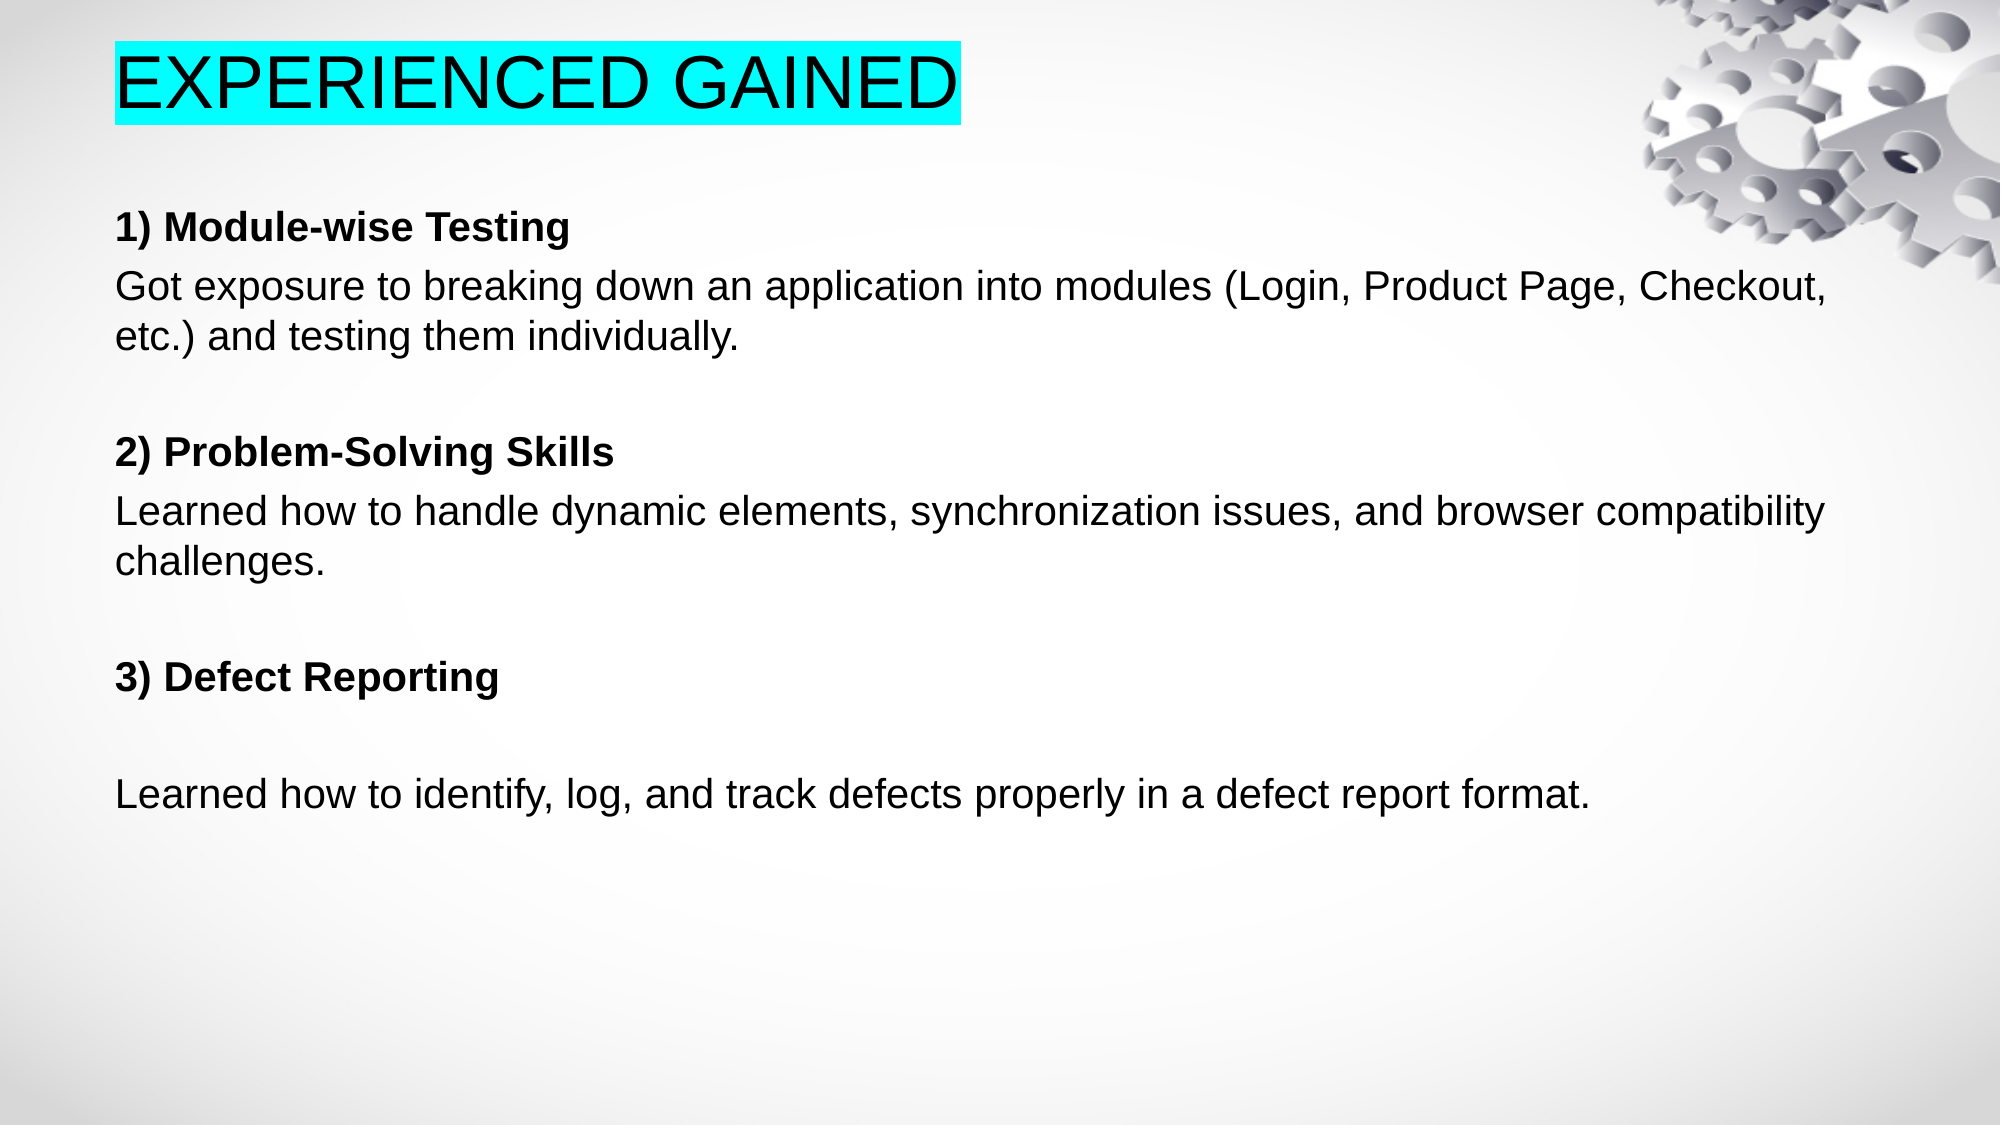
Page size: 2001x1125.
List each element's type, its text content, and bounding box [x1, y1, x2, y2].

title EXPERIENCED GAINED [99, 30, 1901, 127]
picture [0, 0, 2000, 1125]
list 1) Module-wise Testing Got exposure to breaking down an application into modules (Login, Product Page, Checkout, etc.) and testing them individually. 2) Problem-Solving Skills Learned how to handle dynamic elements, synchronization issues, and browser compatibility challenges. 3) Defect Reporting Learned how to identify, log, and track defects properly in a defect report format. [99, 192, 1901, 1006]
